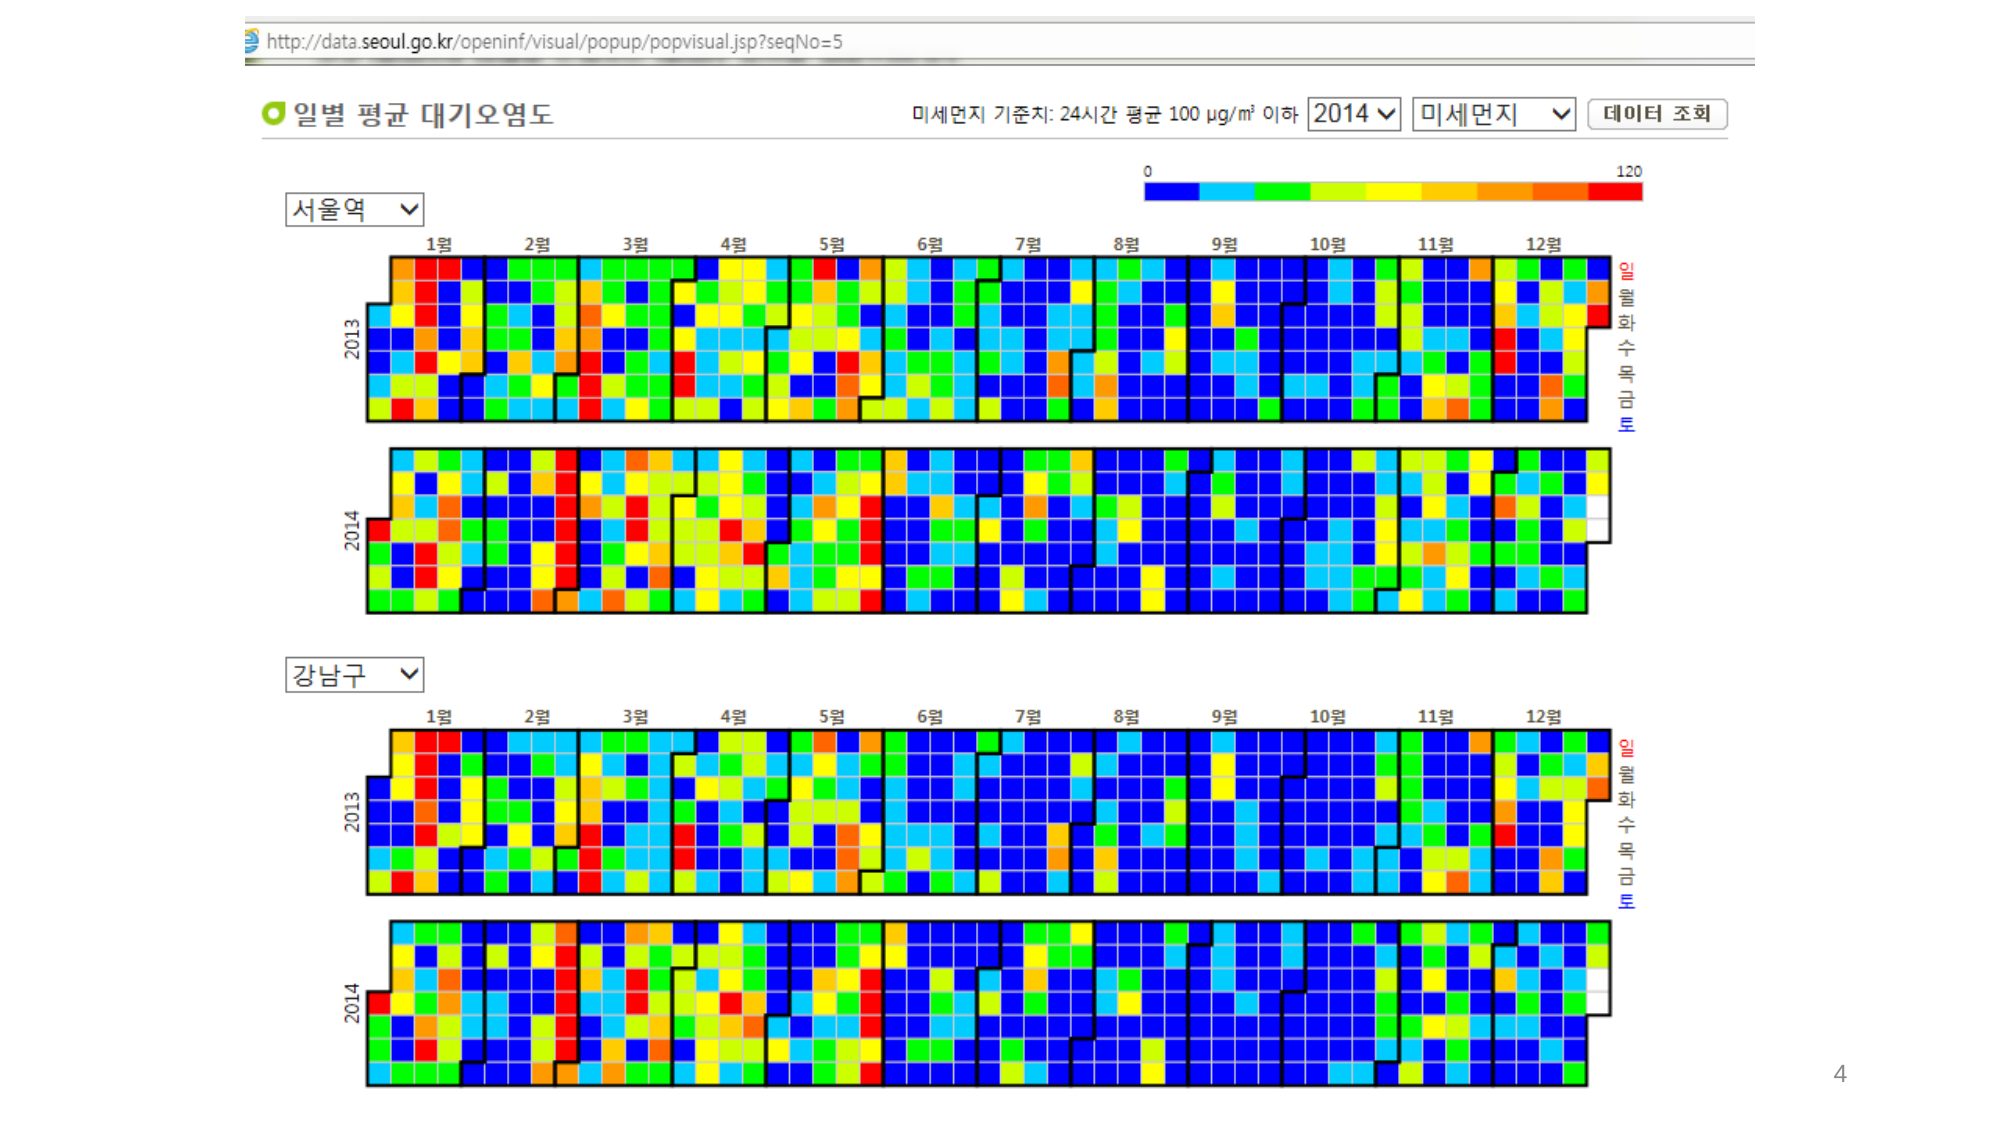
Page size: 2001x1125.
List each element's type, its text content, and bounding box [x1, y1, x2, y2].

slide_number ‹#› [1760, 1042, 1863, 1103]
picture [245, 16, 1755, 1109]
